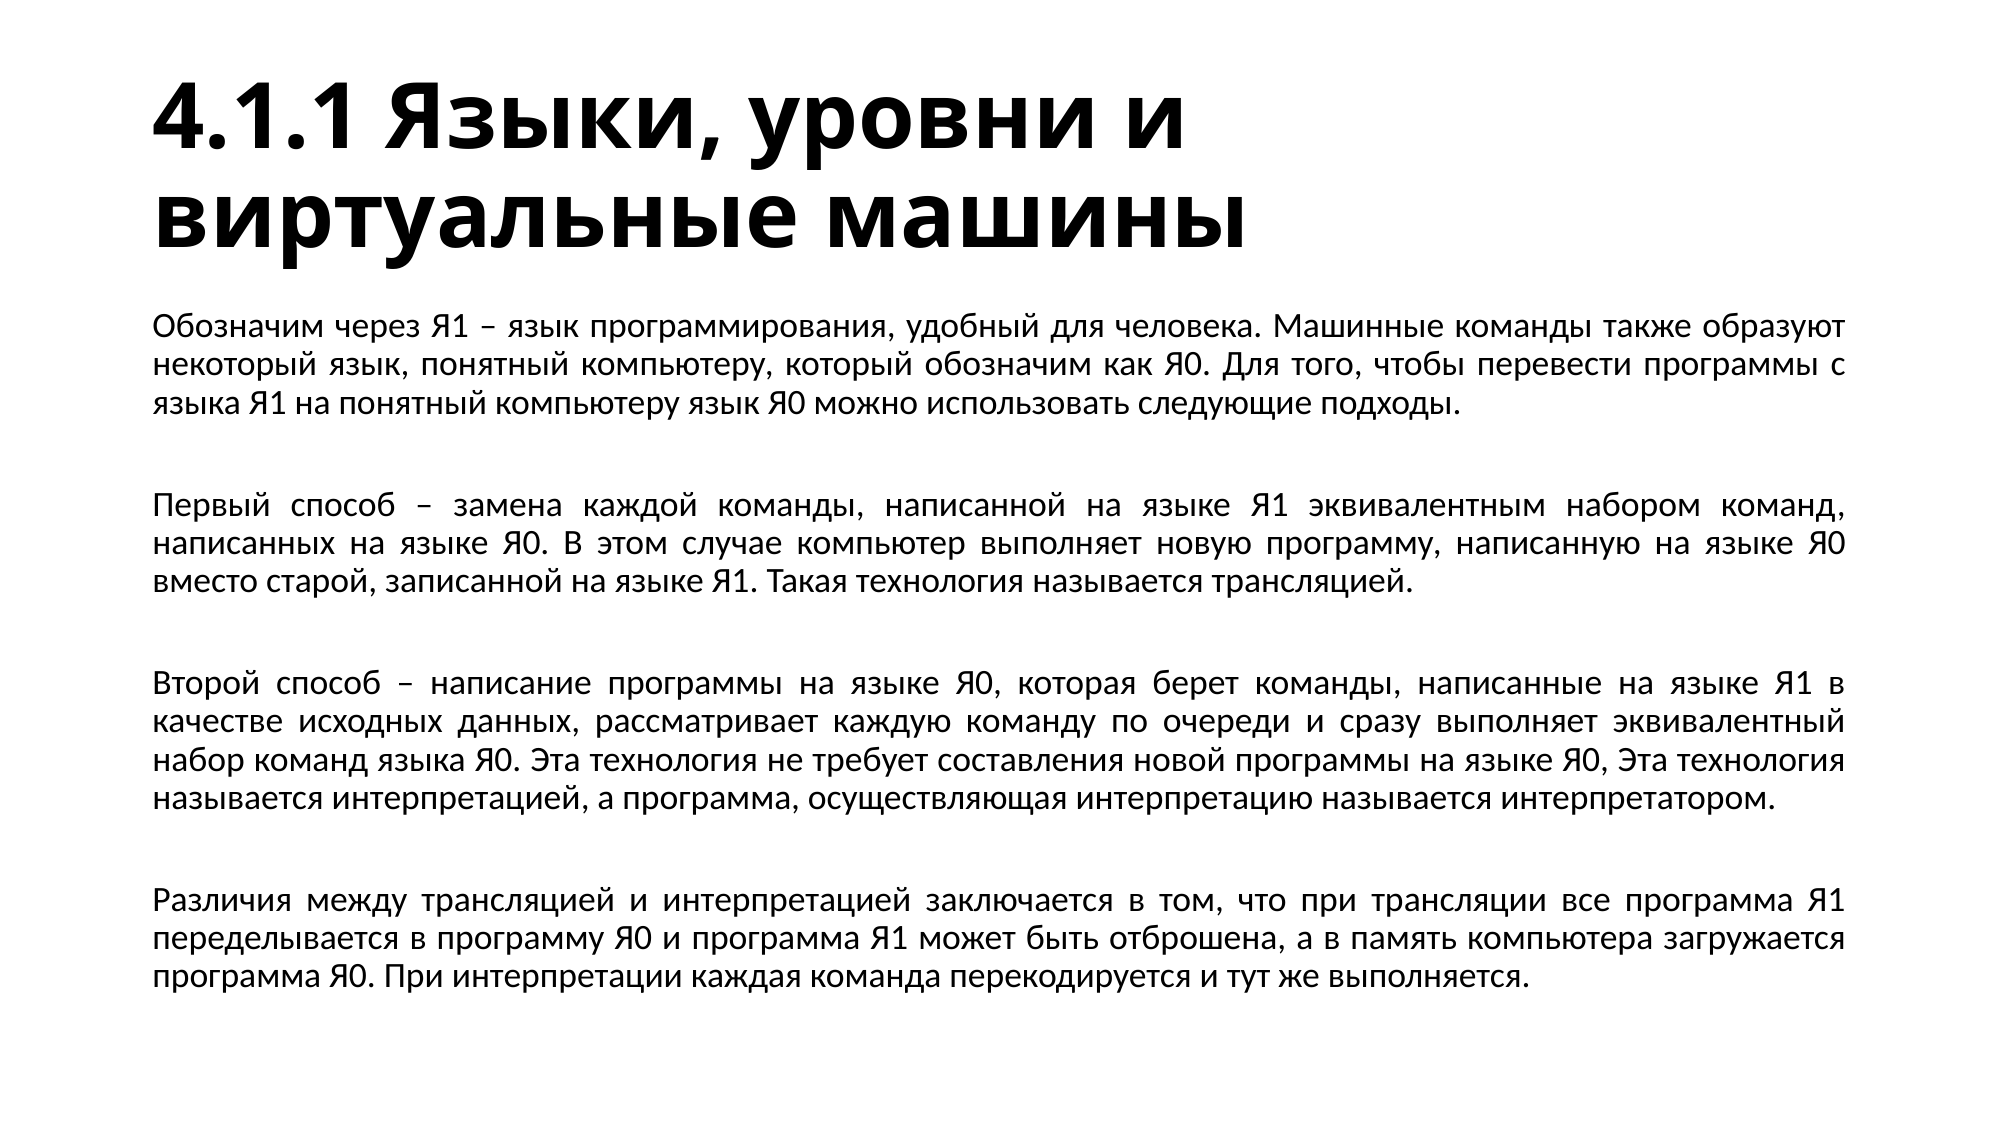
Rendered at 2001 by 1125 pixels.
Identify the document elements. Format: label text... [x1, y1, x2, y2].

title 4.1.1 Языки, уровни и виртуальные машины [137, 59, 1863, 278]
list Обозначим через Я1 – язык программирования, удобный для человека. Машинные команды также образуют некоторый язык, понятный компьютеру, который обозначим как Я0. Для того, чтобы перевести программы с языка Я1 на понятный компьютеру язык Я0 можно использовать следующие подходы. Первый способ – замена каждой команды, написанной на языке Я1 эквивалентным набором команд, написанных на языке Я0. В этом случае компьютер выполняет новую программу, написанную на языке Я0 вместо старой, записанной на языке Я1. Такая технология называется трансляцией. Второй способ – написание программы на языке Я0, которая берет команды, написанные на языке Я1 в качестве исходных данных, рассматривает каждую команду по очереди и сразу выполняет эквивалентный набор команд языка Я0. Эта технология не требует составления новой программы на языке Я0, Эта технология называется интерпретацией, а программа, осуществляющая интерпретацию называется интерпретатором. Различия между трансляцией и интерпретацией заключается в том, что при трансляции все программа Я1 переделывается в программу Я0 и программа Я1 может быть отброшена, а в память компьютера загружается программа Я0. При интерпретации каждая команда перекодируется и тут же выполняется. [137, 299, 1863, 1014]
